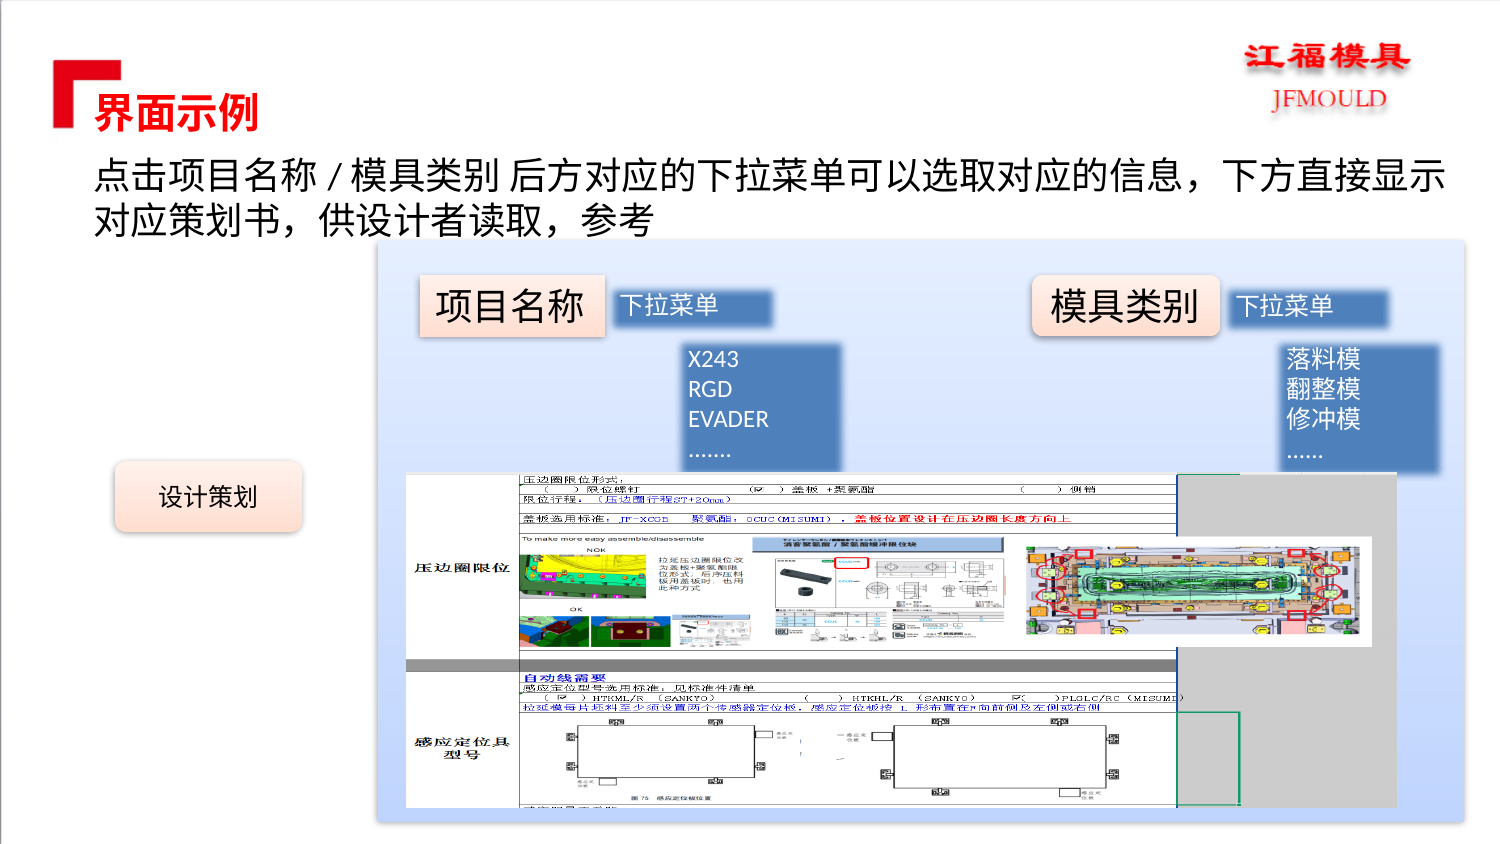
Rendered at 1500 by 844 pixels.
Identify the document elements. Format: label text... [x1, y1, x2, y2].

text_box 界面示例 [78, 79, 1156, 144]
text_box 点击项目名称/模具类别 后方对应的下拉菜单可以选取对应的信息，下方直接显示对应策划书，供设计者读取，参考 [78, 144, 1463, 242]
picture [0, 0, 1500, 844]
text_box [377, 240, 1465, 822]
text_box 设计策划 [114, 461, 303, 533]
